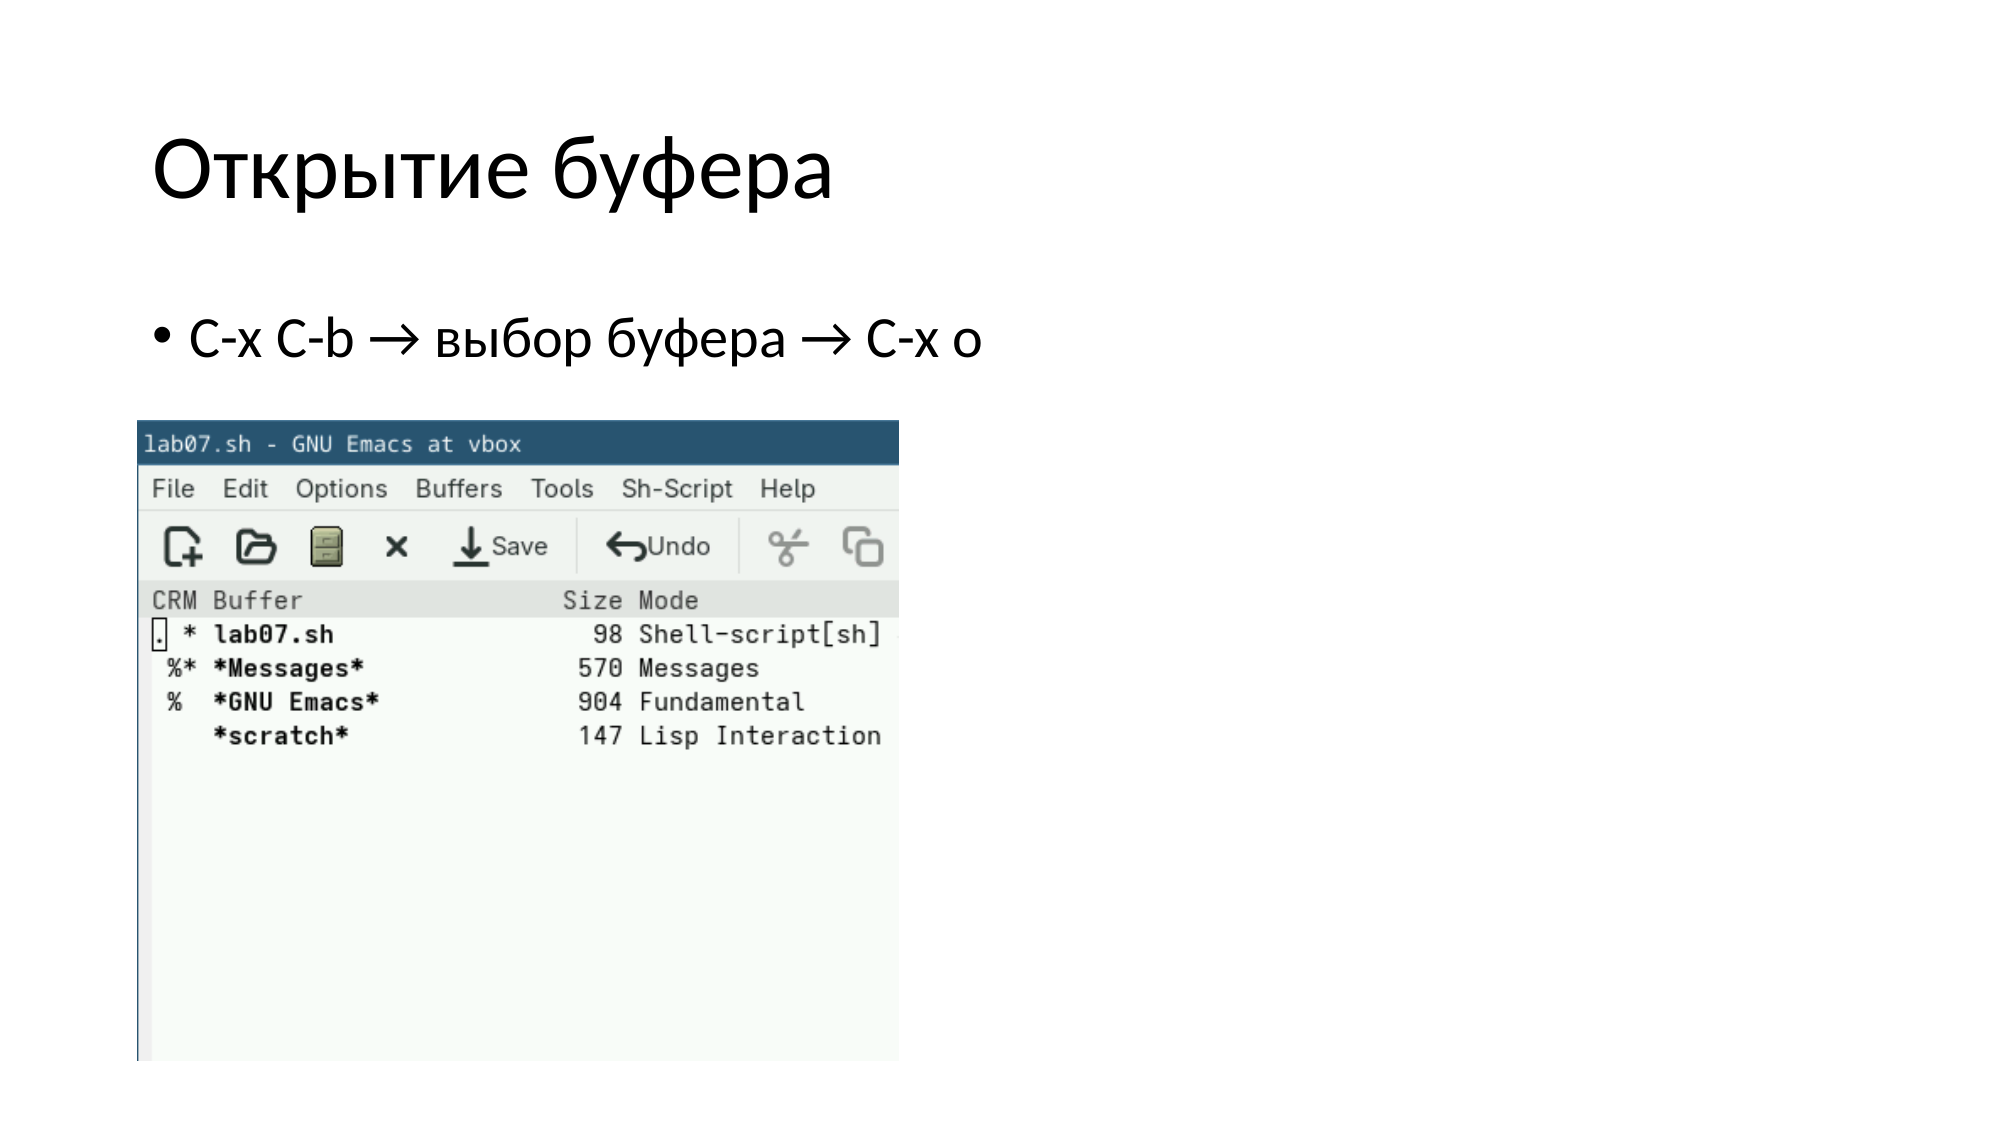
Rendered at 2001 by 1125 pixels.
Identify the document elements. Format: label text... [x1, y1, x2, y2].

list C-x C-b → выбор буфера → C-x o [137, 299, 1863, 1014]
title Открытие буфера [137, 59, 1863, 278]
picture [137, 420, 899, 1061]
